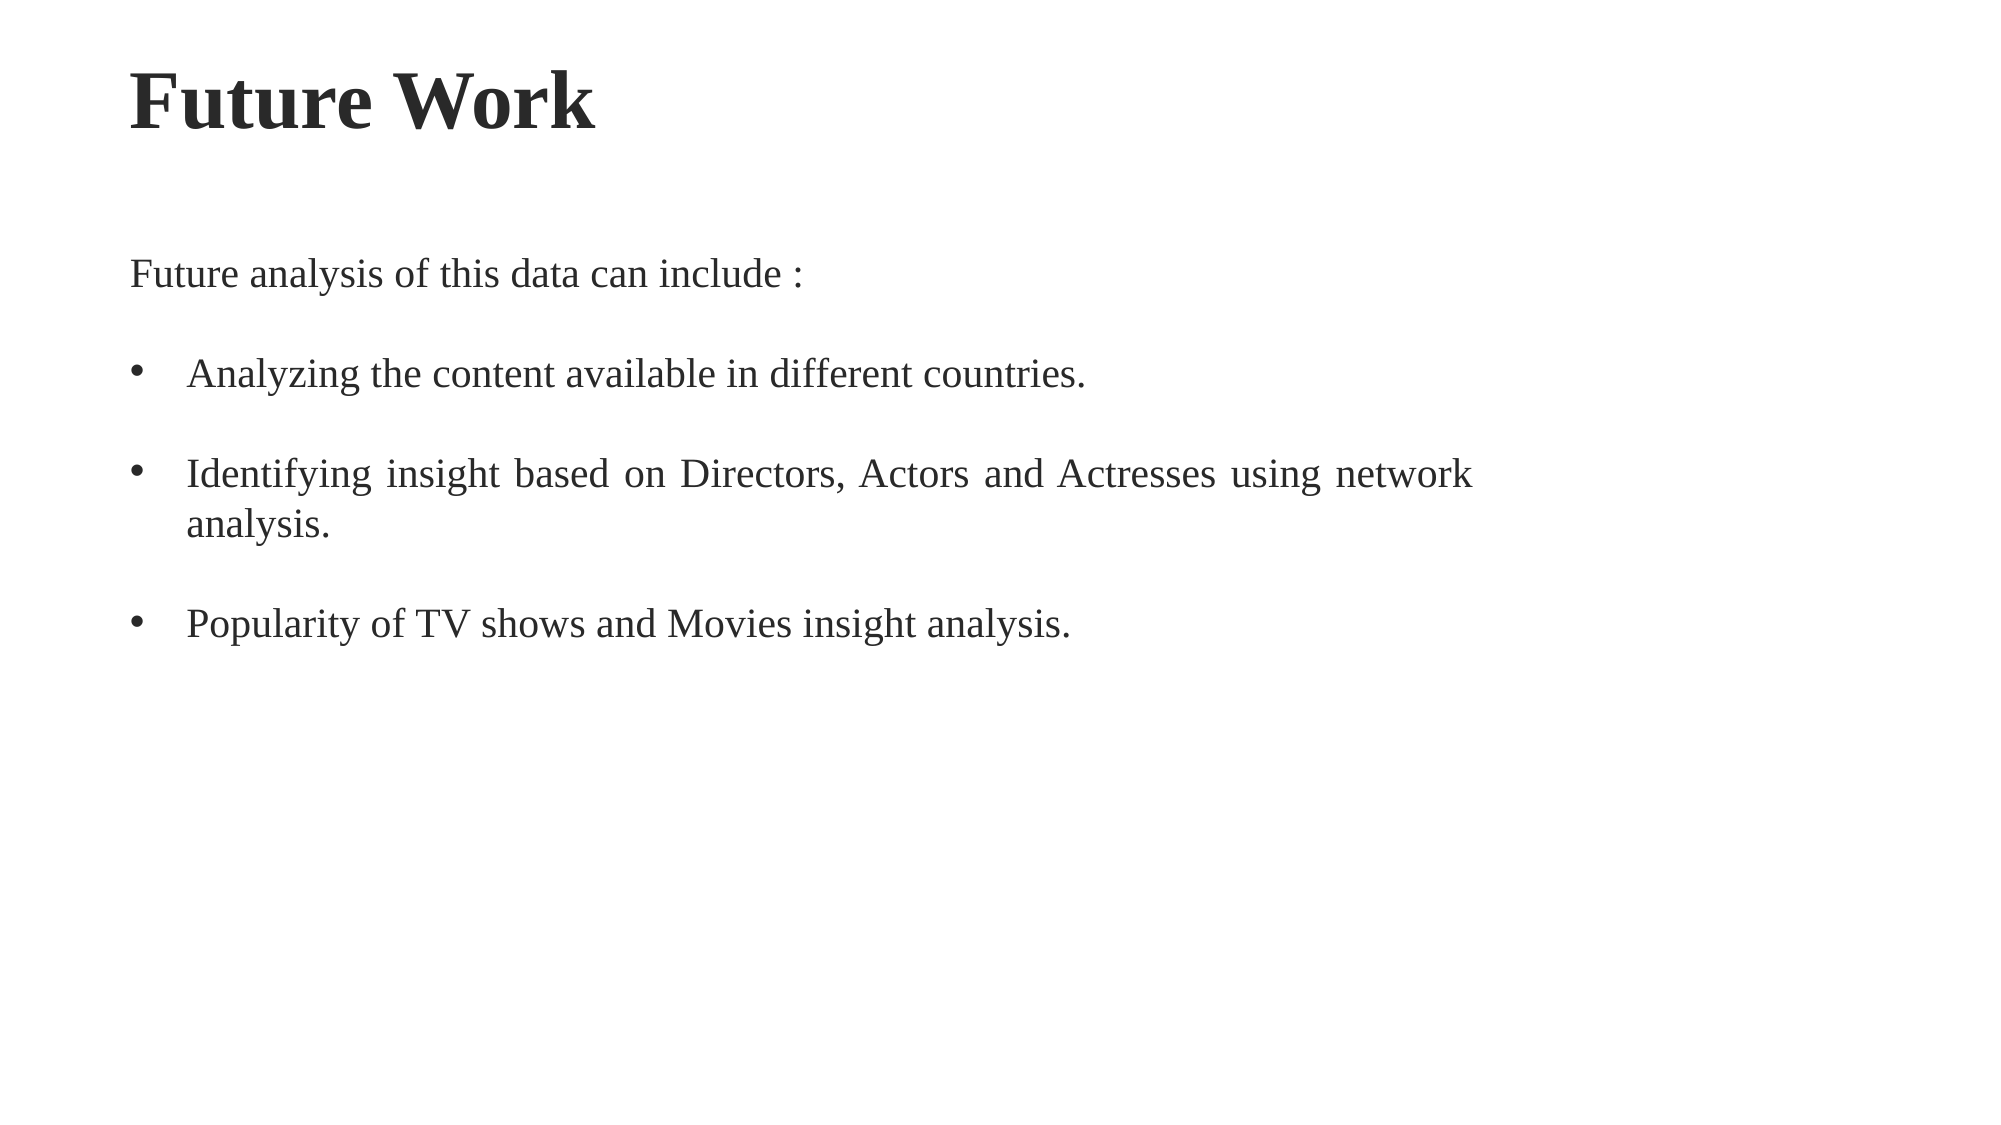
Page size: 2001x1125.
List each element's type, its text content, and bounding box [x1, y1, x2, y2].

text_box Future Work Future analysis of this data can include : Analyzing the content available in different countries. Identifying insight based on Directors, Actors and Actresses using network analysis. Popularity of TV shows and Movies insight analysis. [115, 38, 1490, 653]
